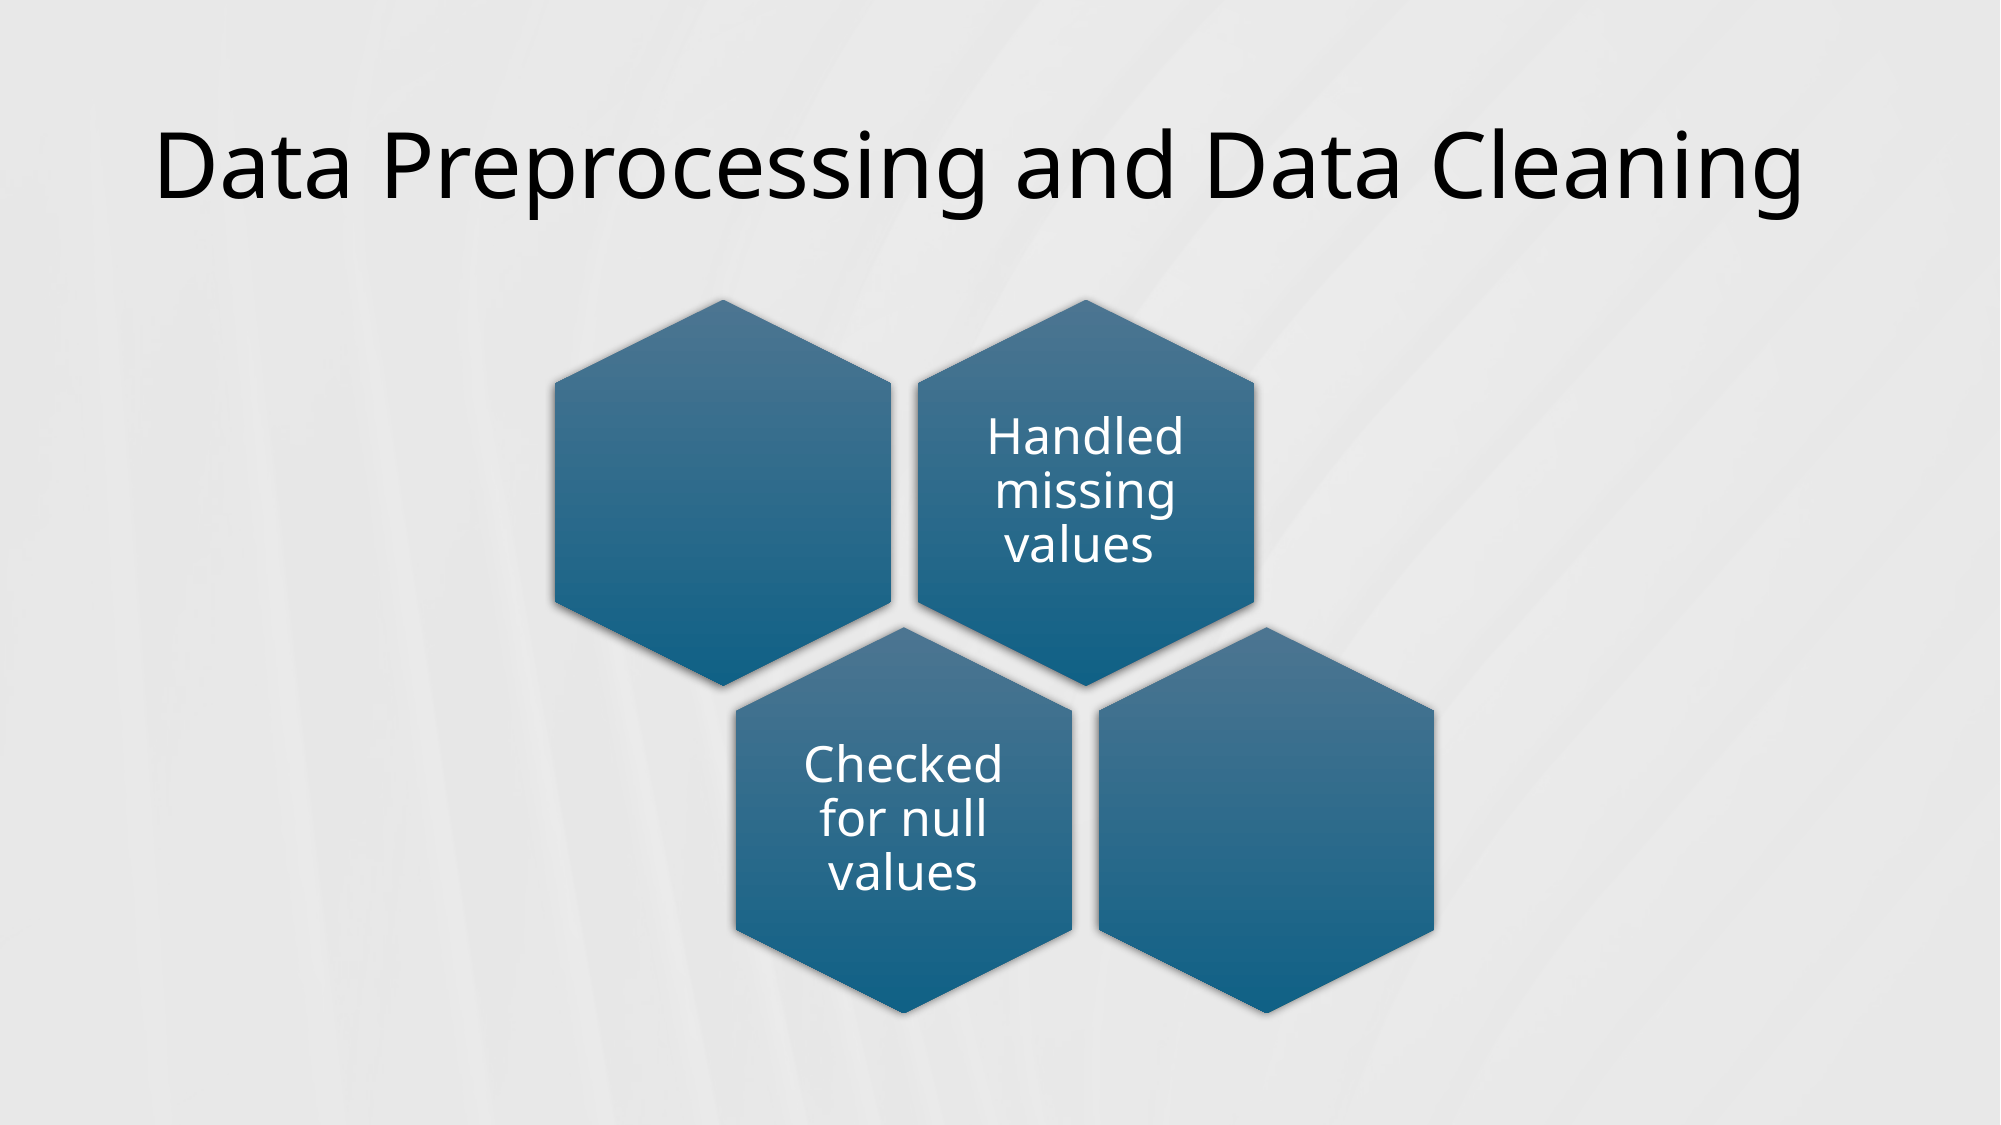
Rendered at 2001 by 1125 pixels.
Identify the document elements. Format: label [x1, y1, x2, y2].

picture [0, 0, 2000, 1125]
list [136, 298, 1863, 1014]
